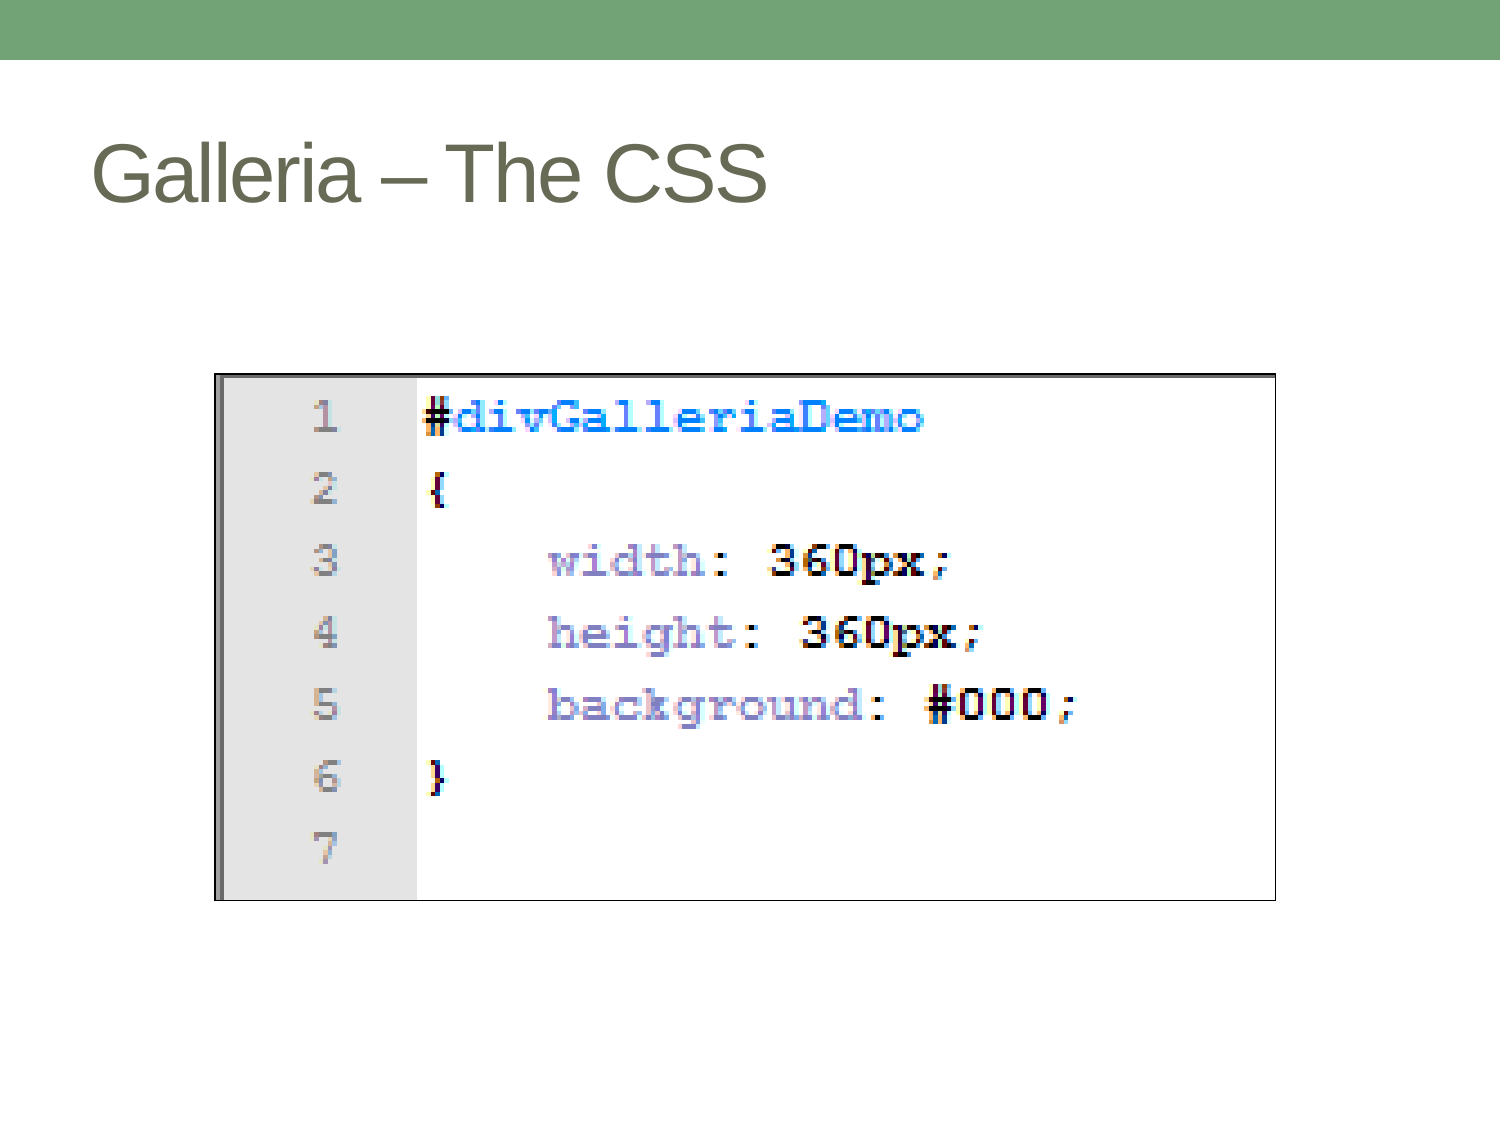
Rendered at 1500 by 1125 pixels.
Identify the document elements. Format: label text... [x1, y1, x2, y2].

picture [215, 374, 1276, 901]
title Galleria – The CSS [75, 87, 1425, 250]
